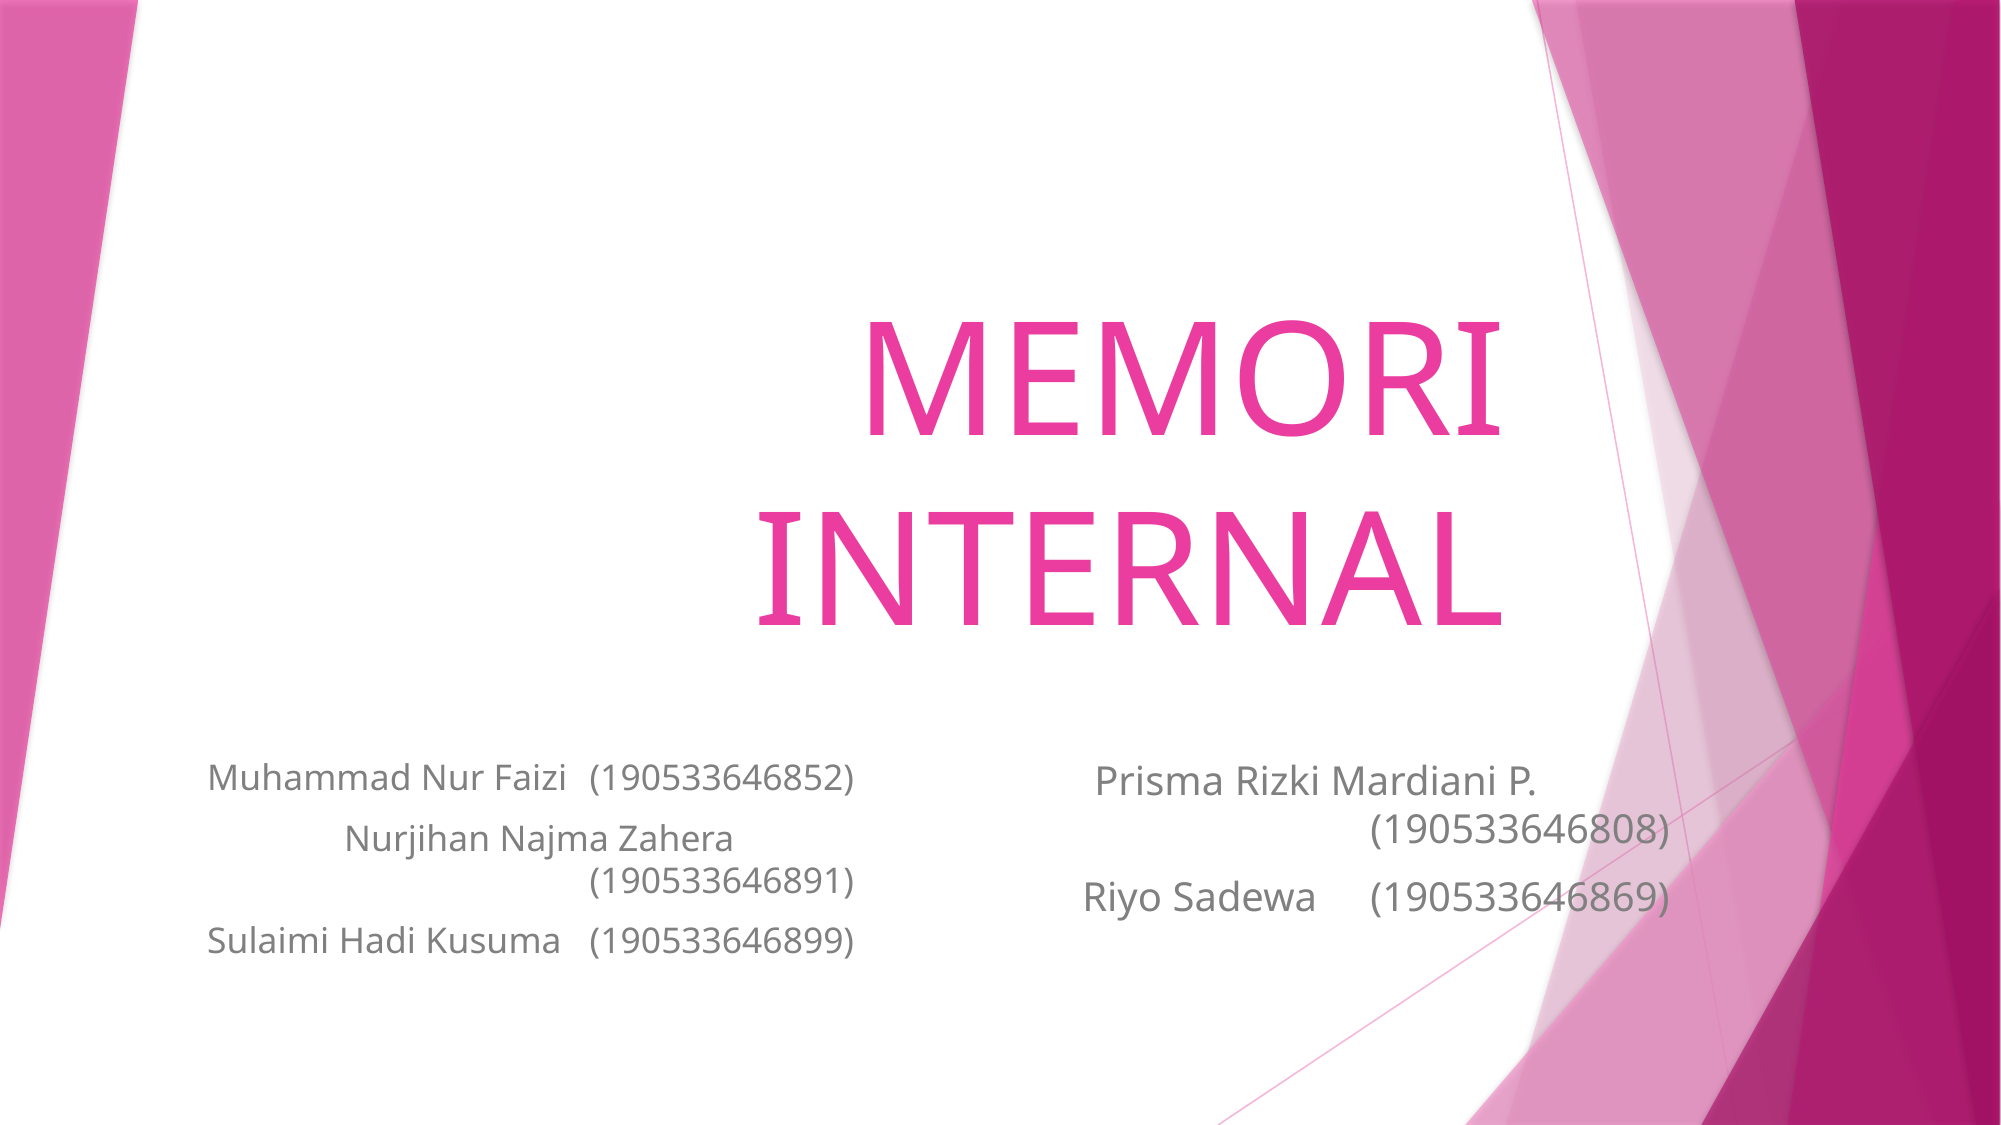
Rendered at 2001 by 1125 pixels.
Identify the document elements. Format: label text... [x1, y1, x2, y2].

text_box Prisma Rizki Mardiani P. (190533646808) Riyo Sadewa (190533646869) [895, 747, 1686, 969]
title MEMORI INTERNAL [134, 394, 1522, 665]
subtitle Muhammad Nur Faizi (190533646852) Nurjihan Najma Zahera (190533646891) Sulaimi Hadi Kusuma (190533646899) [79, 747, 870, 969]
